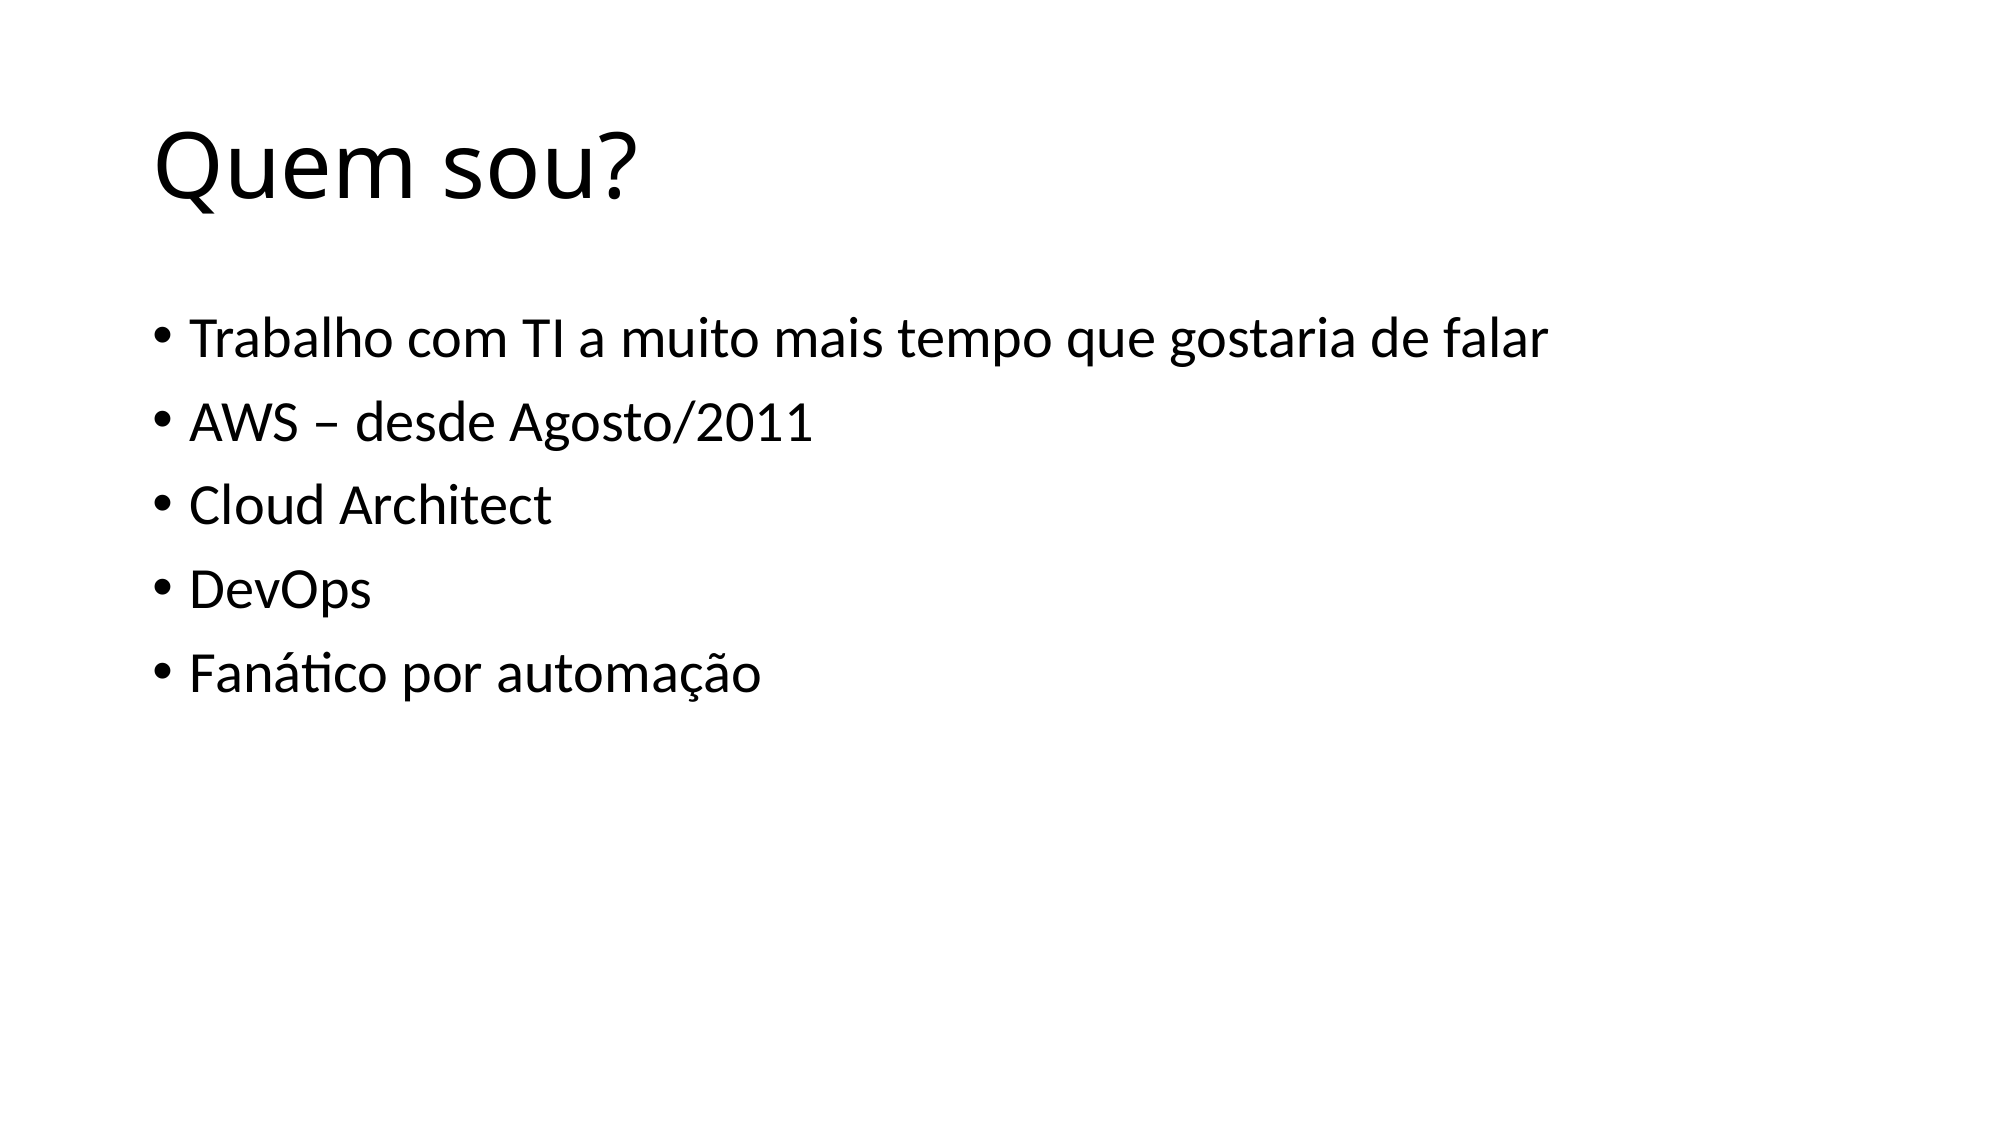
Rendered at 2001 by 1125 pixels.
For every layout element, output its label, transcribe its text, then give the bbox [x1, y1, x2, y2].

list Trabalho com TI a muito mais tempo que gostaria de falar AWS – desde Agosto/2011 Cloud Architect DevOps Fanático por automação [137, 299, 1863, 1014]
title Quem sou? [137, 59, 1863, 278]
